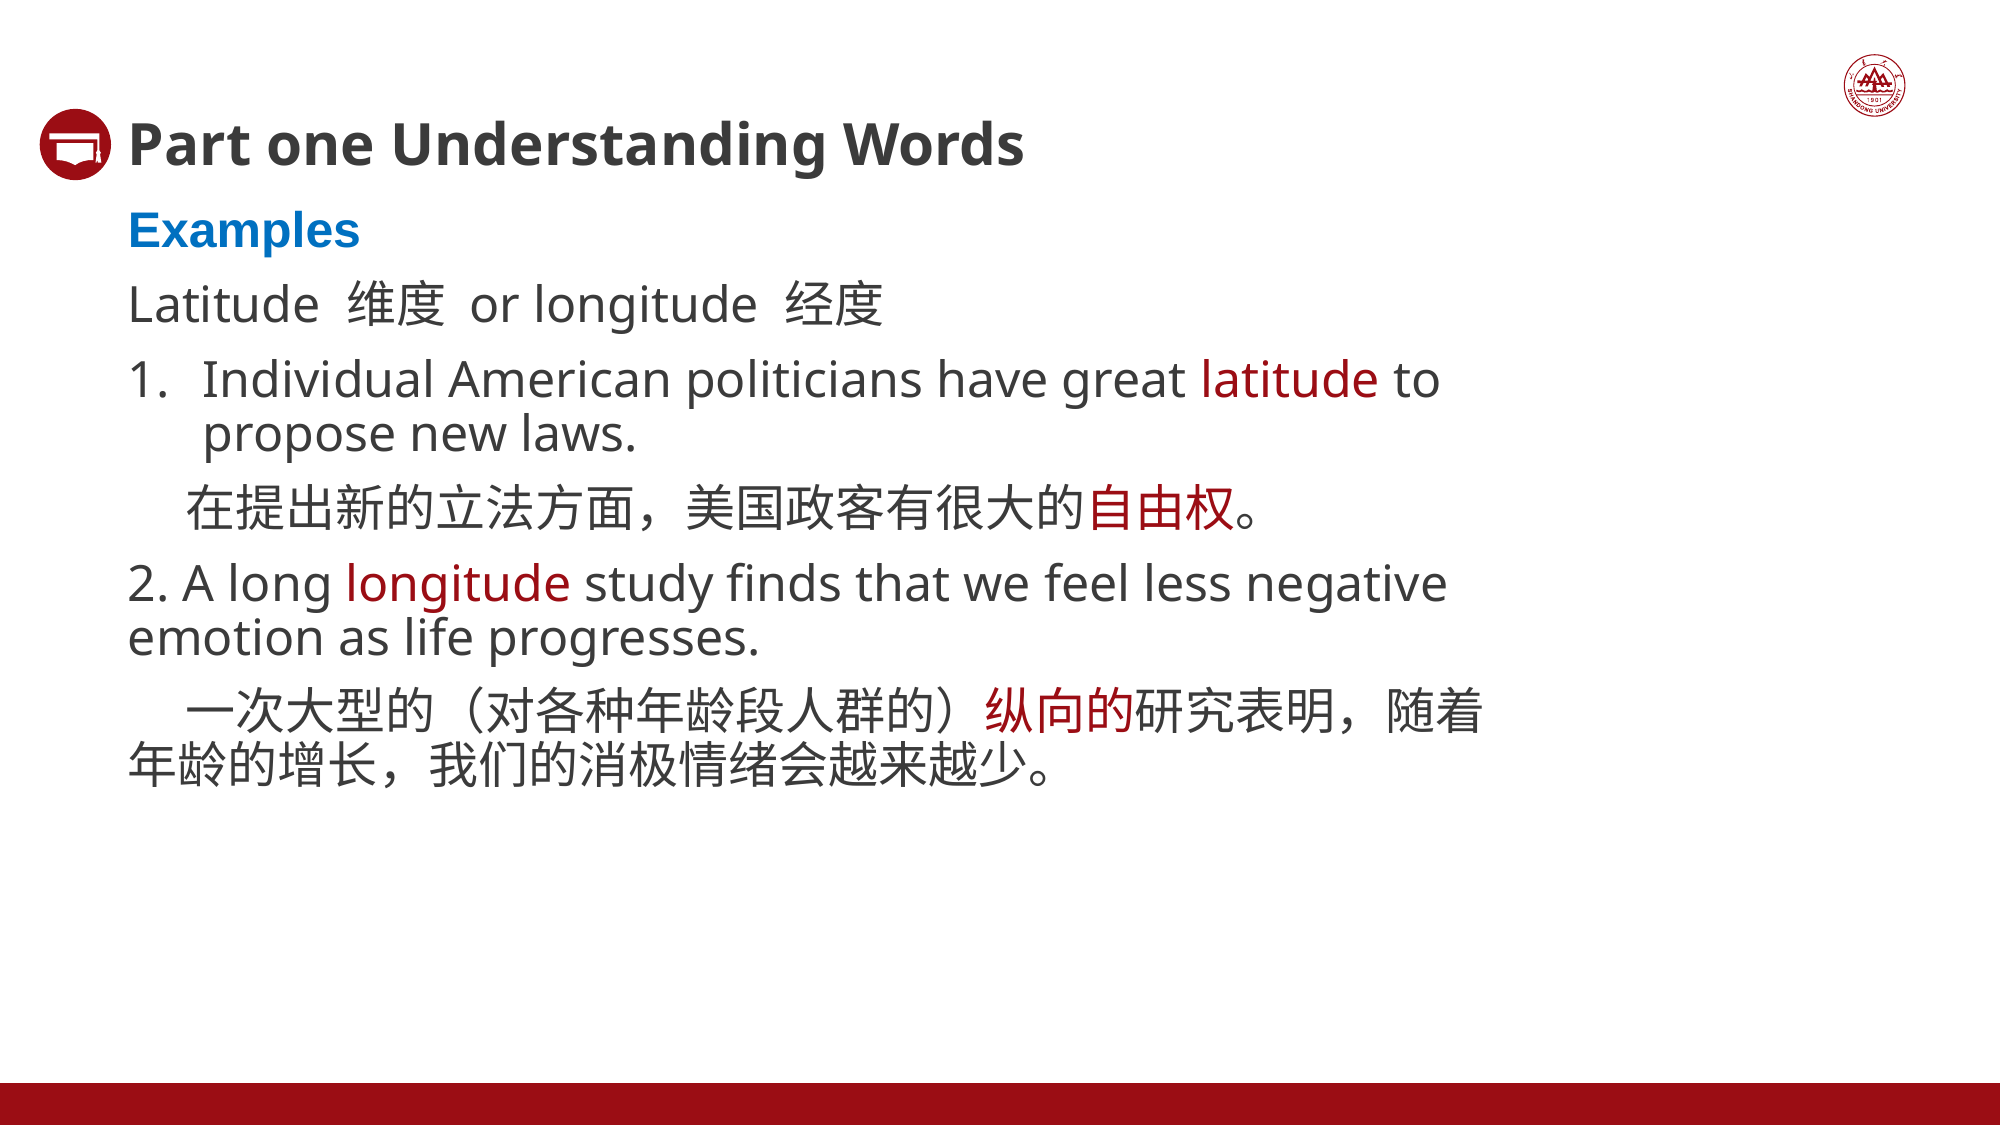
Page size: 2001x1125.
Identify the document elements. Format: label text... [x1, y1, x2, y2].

list Part one Understanding Words [113, 107, 1534, 181]
list Examples Latitude 维度 or longitude 经度 Individual American politicians have great latitude to propose new laws. 在提出新的立法方面，美国政客有很大的自由权。 2. A long longitude study finds that we feel less negative emotion as life progresses. 一次大型的（对各种年龄段人群的）纵向的研究表明，随着年龄的增长，我们的消极情绪会越来越少。 [113, 197, 1534, 1035]
